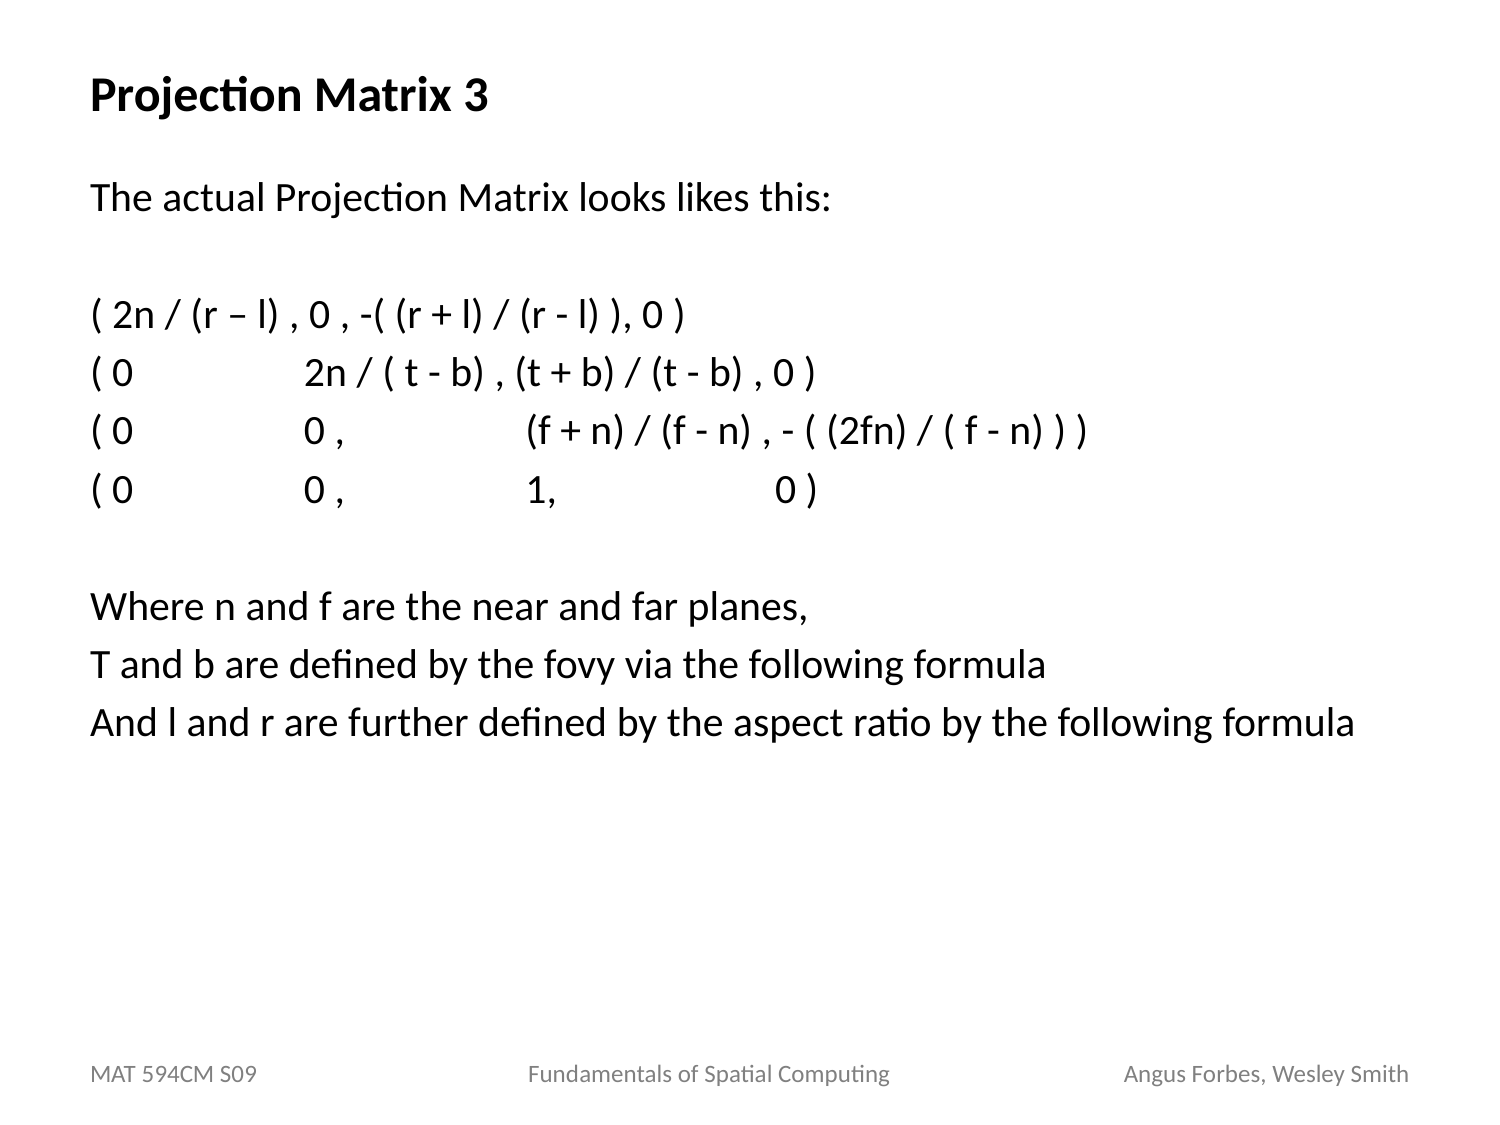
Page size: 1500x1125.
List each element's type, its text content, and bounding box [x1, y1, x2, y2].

title Projection Matrix 3 [75, 45, 1425, 138]
list The actual Projection Matrix looks likes this: ( 2n / (r – l) , 0 , -( (r + l) / (r - l) ), 0 ) ( 0 2n / ( t - b) , (t + b) / (t - b) , 0 ) ( 0 0 , (f + n) / (f - n) , - ( (2fn) / ( f - n) ) ) ( 0 0 , 1, 0 ) Where n and f are the near and far planes, T and b are defined by the fovy via the following formula And l and r are further defined by the aspect ratio by the following formula [75, 162, 1425, 1043]
